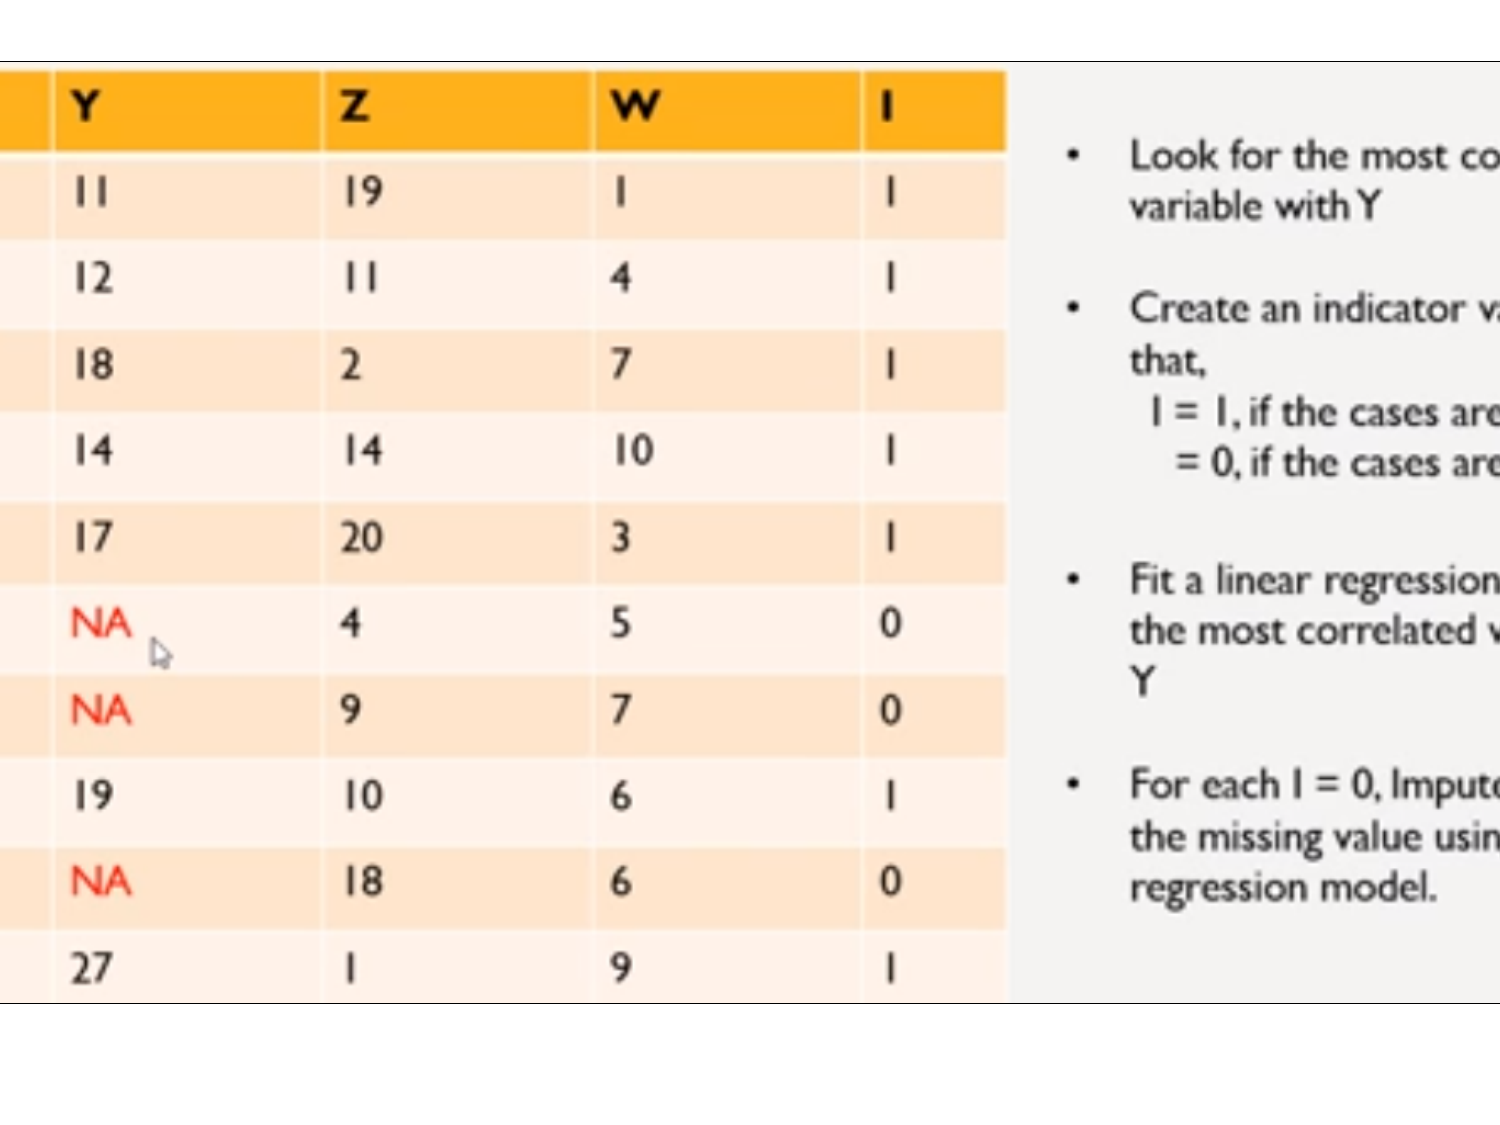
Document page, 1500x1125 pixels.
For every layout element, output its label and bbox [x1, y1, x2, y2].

picture [0, 62, 1500, 1004]
